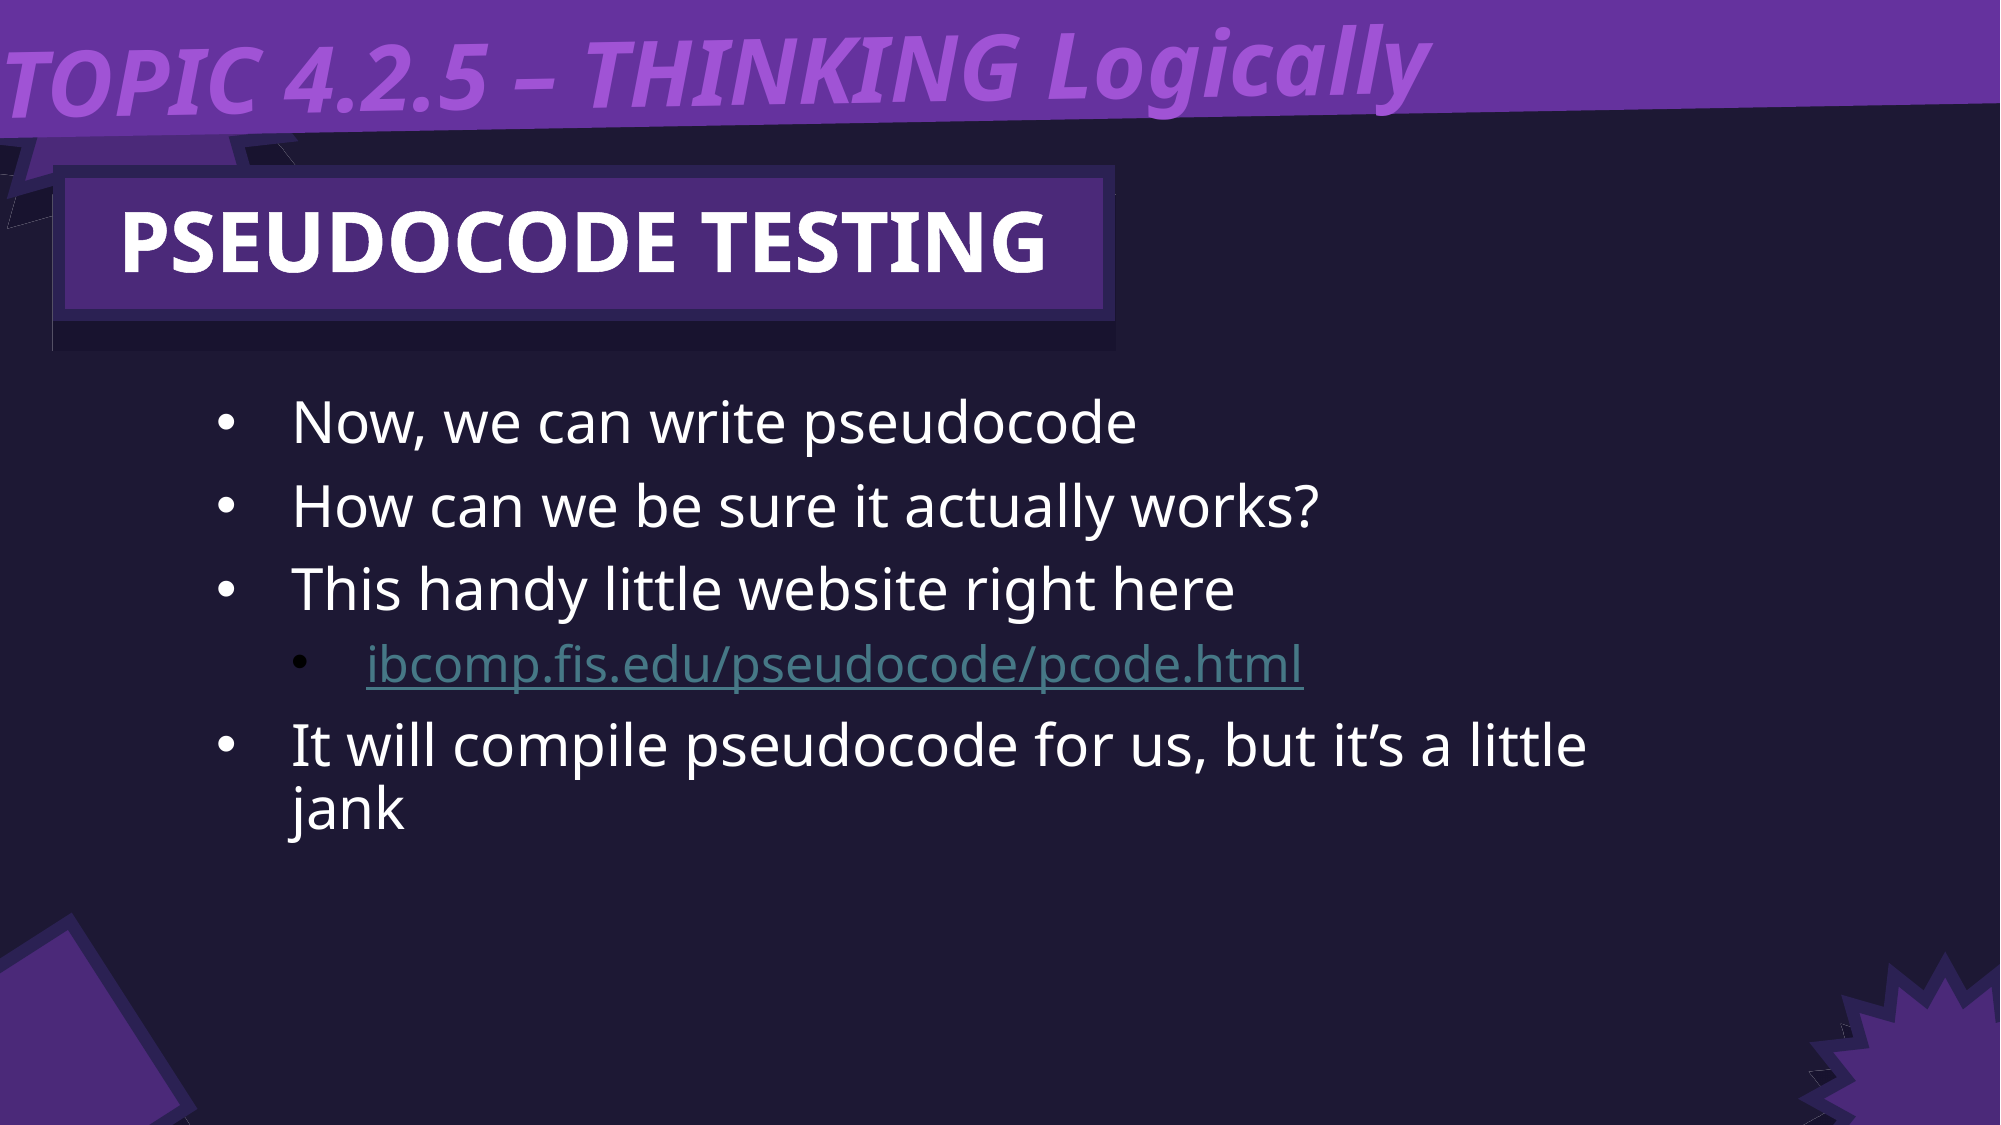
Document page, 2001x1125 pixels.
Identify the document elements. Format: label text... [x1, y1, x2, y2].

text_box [0, 0, 2000, 126]
text_box [0, 919, 192, 1125]
text_box [0, 134, 290, 193]
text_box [58, 170, 1110, 316]
text_box [1807, 961, 2000, 1125]
subtitle Now, we can write pseudocode How can we be sure it actually works? This handy little website right here ibcomp.fis.edu/pseudocode/pcode.html It will compile pseudocode for us, but it’s a little jank [201, 385, 1702, 1034]
